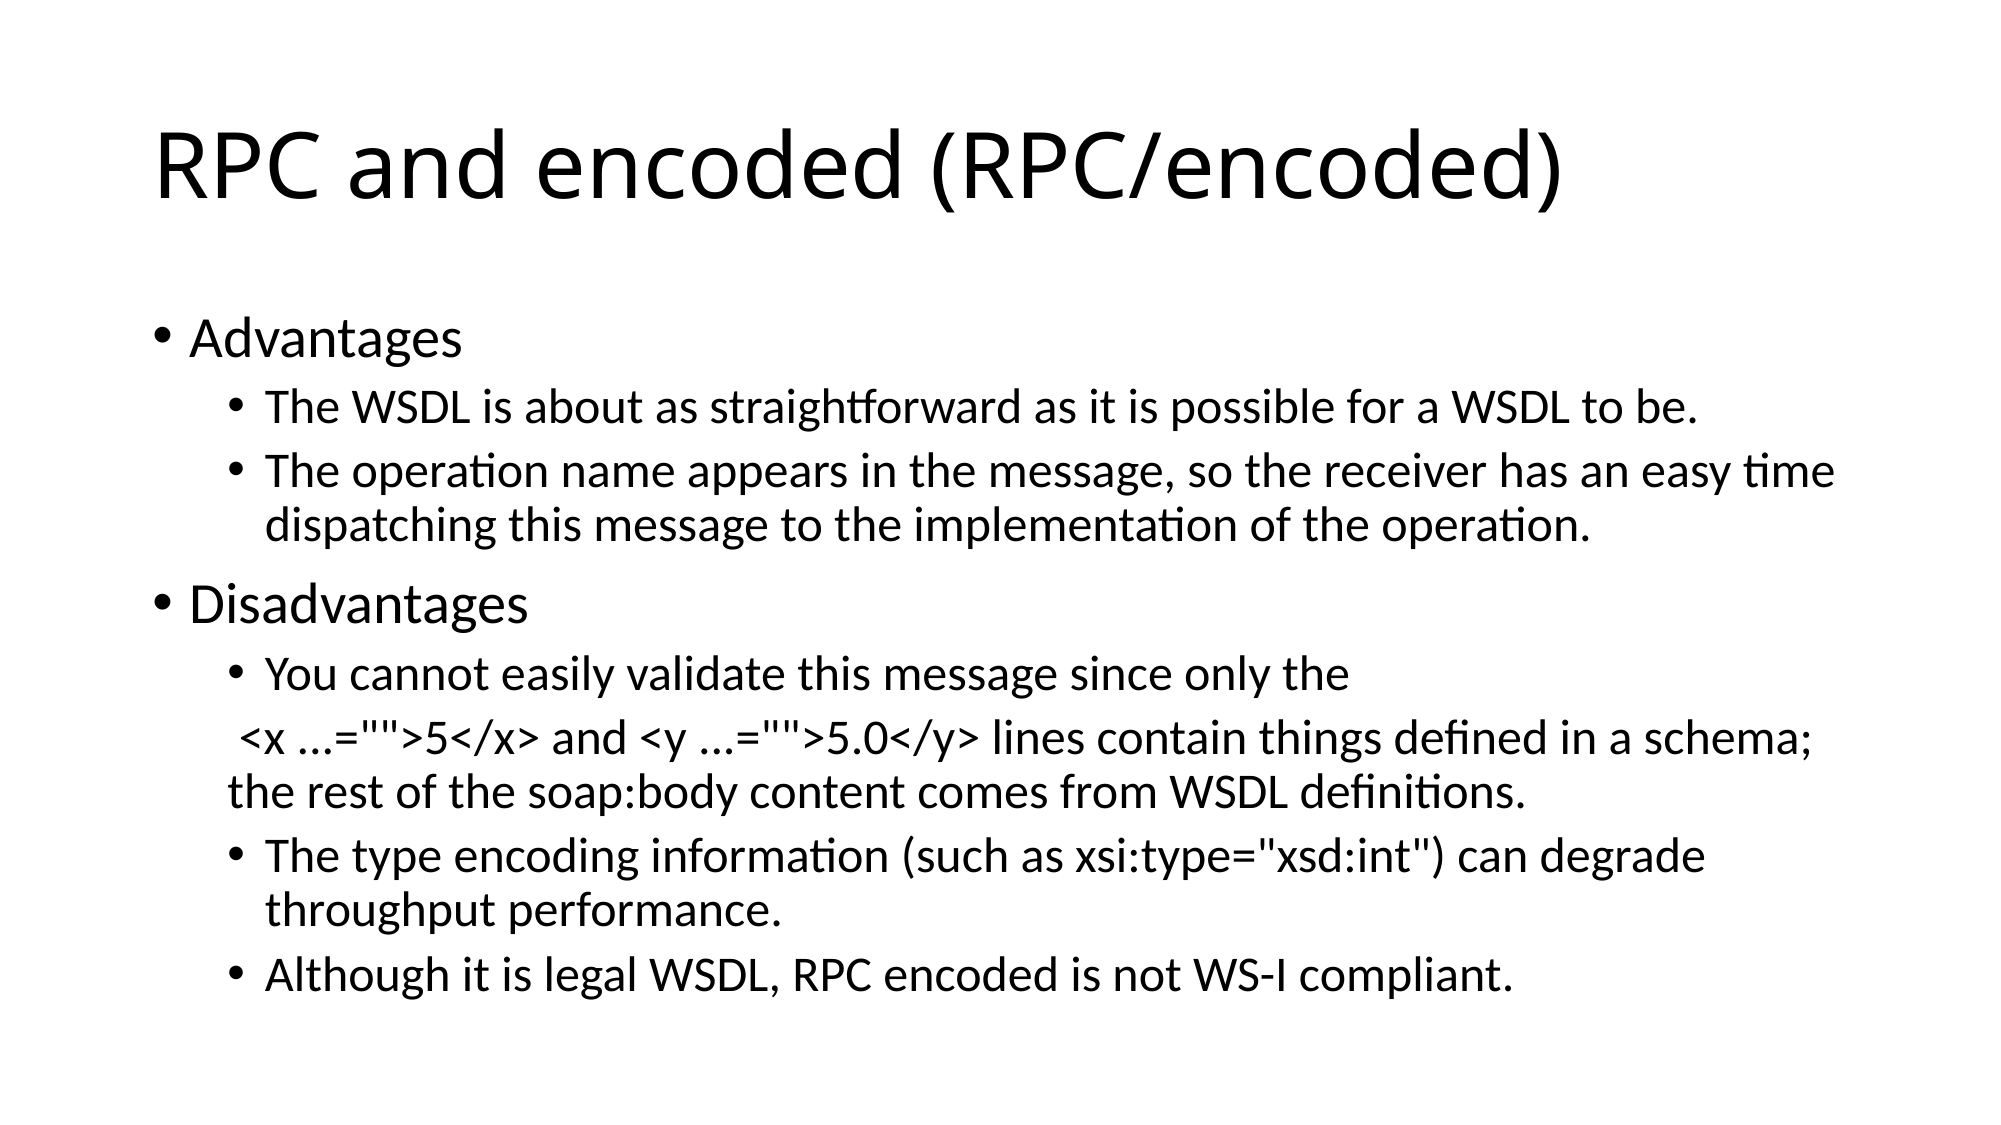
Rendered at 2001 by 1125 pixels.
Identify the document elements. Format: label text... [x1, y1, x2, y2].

title RPC and encoded (RPC/encoded) [137, 59, 1863, 278]
list Advantages The WSDL is about as straightforward as it is possible for a WSDL to be. The operation name appears in the message, so the receiver has an easy time dispatching this message to the implementation of the operation. Disadvantages You cannot easily validate this message since only the <x ...="">5</x> and <y ...="">5.0</y> lines contain things defined in a schema; the rest of the soap:body content comes from WSDL definitions. The type encoding information (such as xsi:type="xsd:int") can degrade throughput performance. Although it is legal WSDL, RPC encoded is not WS-I compliant. [137, 299, 1863, 1014]
